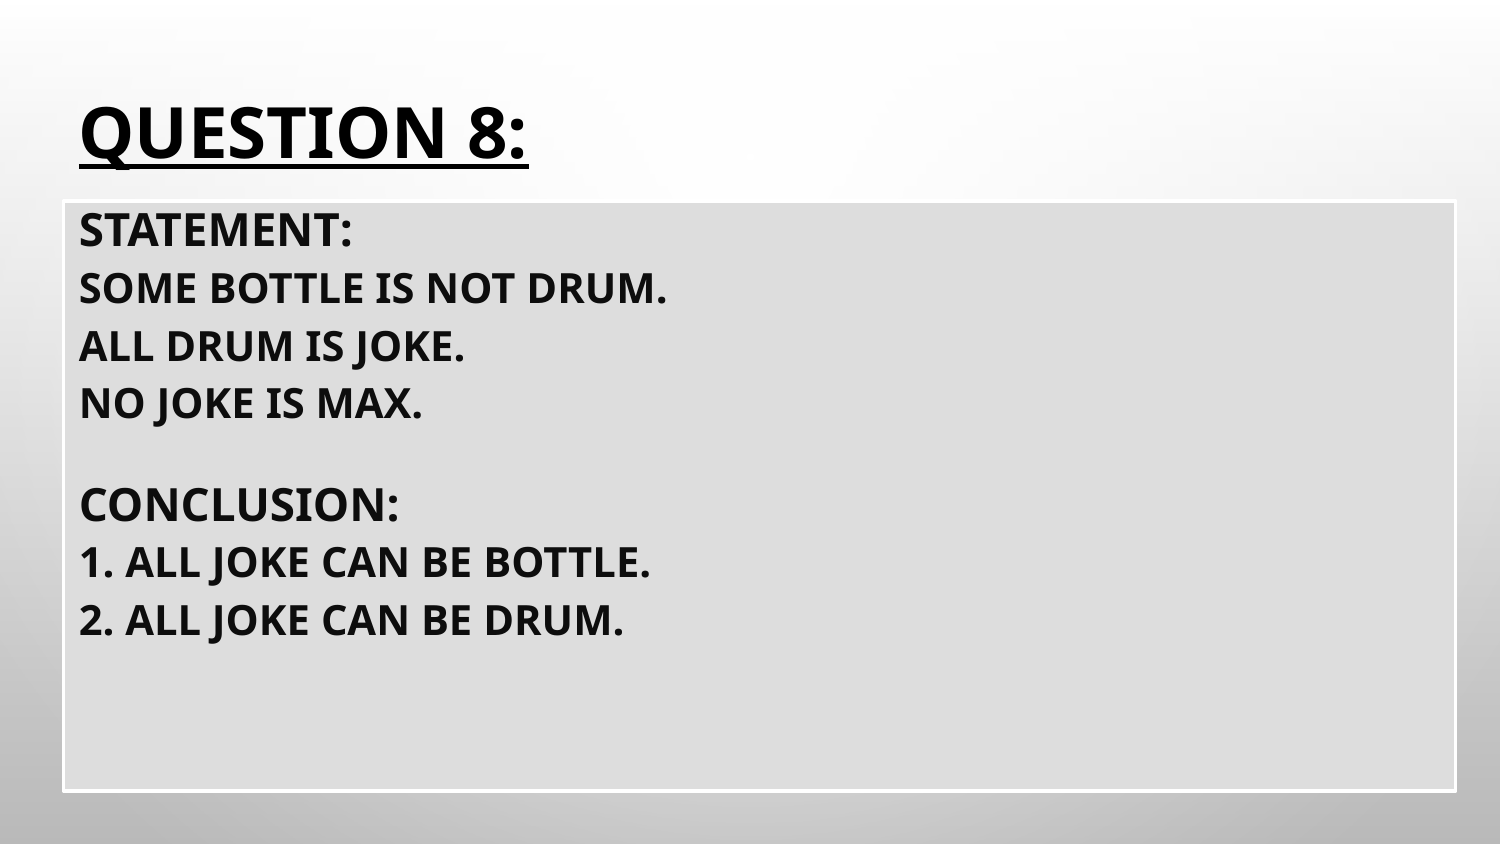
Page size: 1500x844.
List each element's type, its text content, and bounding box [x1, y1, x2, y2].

picture [0, 0, 1500, 844]
list STATEMENT: Some Bottle is not Drum. All Drum is Joke. No Joke is Max. CONCLUSION: 1. All Joke can be bottle. 2. All Joke can be drum. [62, 199, 1457, 793]
title Question 8: [63, 75, 1437, 188]
